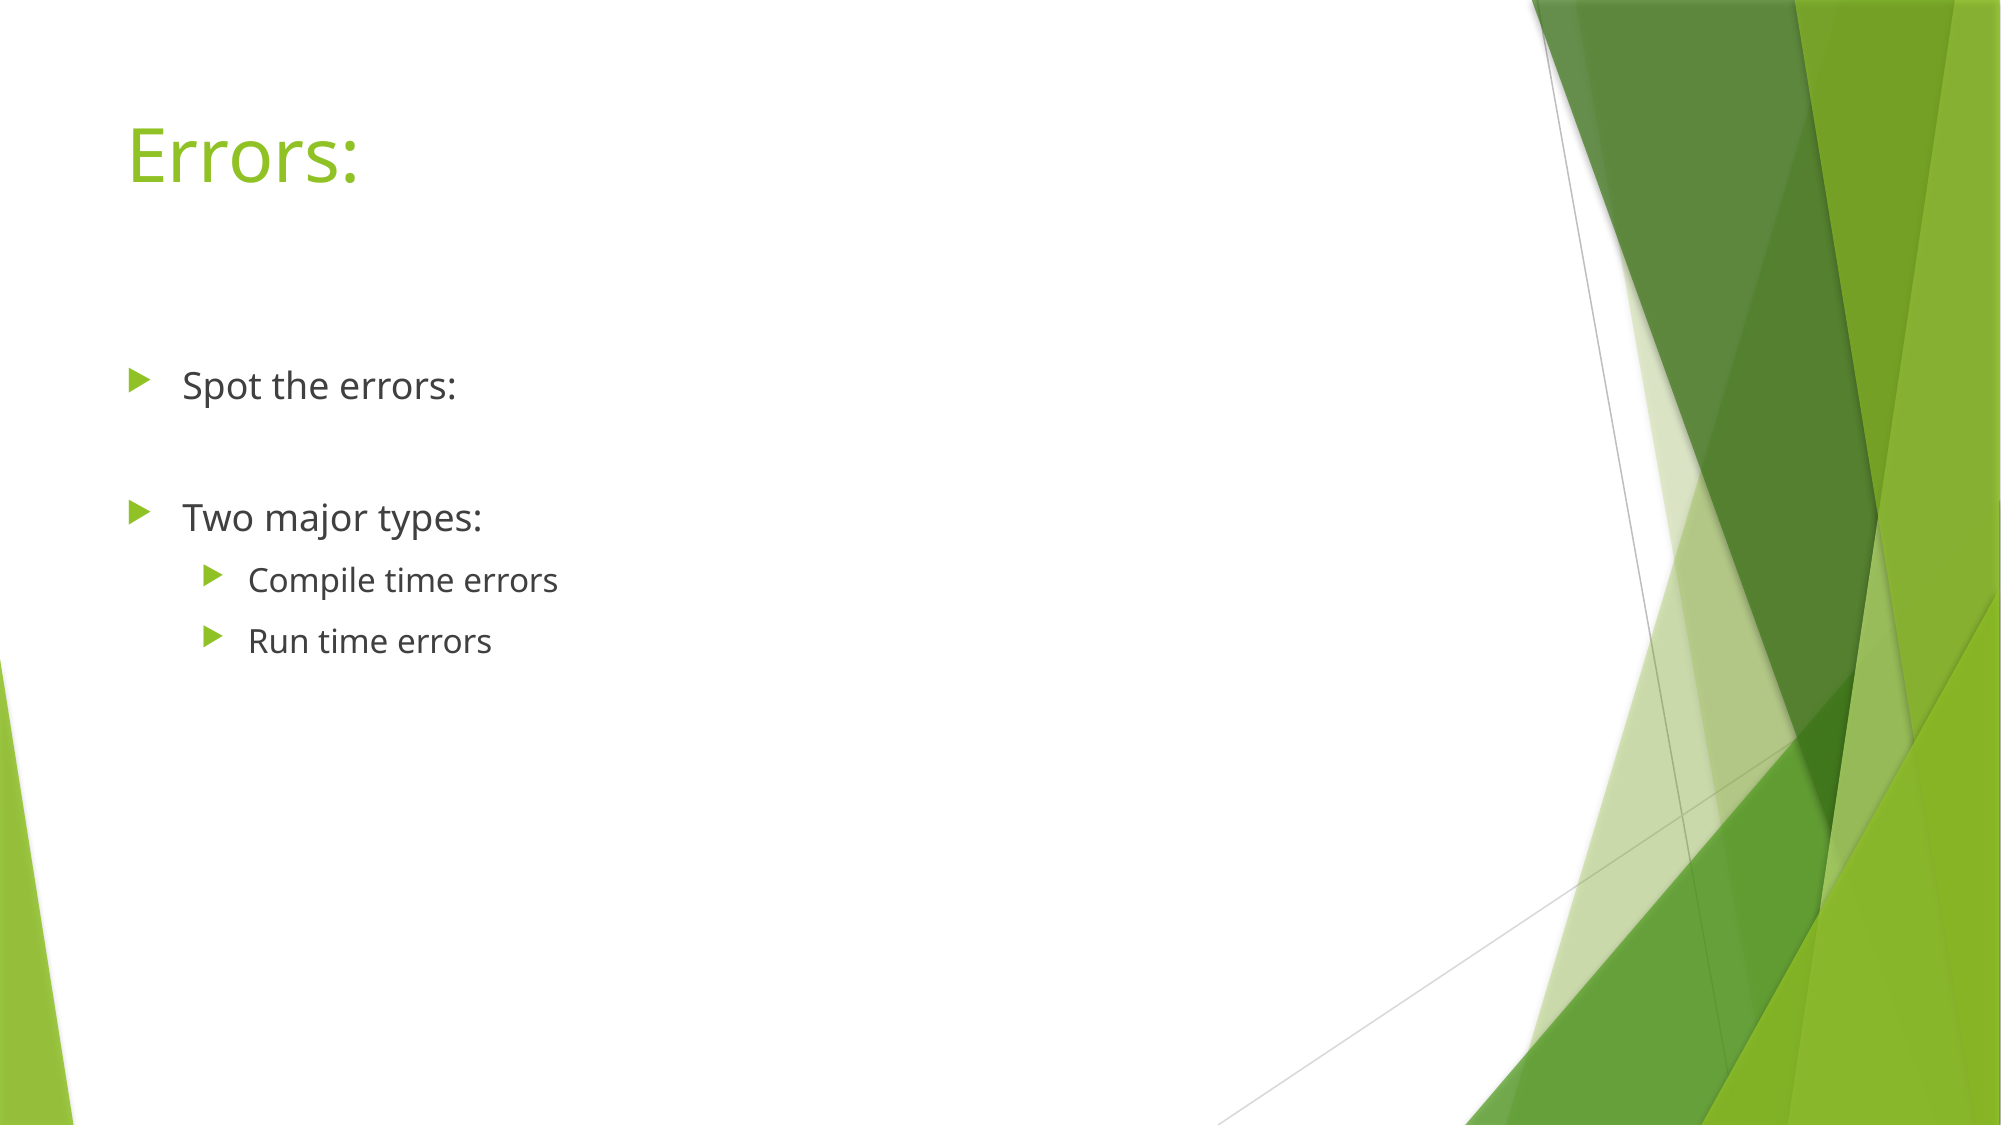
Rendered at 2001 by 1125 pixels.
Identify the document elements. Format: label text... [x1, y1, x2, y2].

title Errors: [111, 99, 1522, 317]
list Spot the errors: Two major types: Compile time errors Run time errors [111, 354, 1522, 992]
